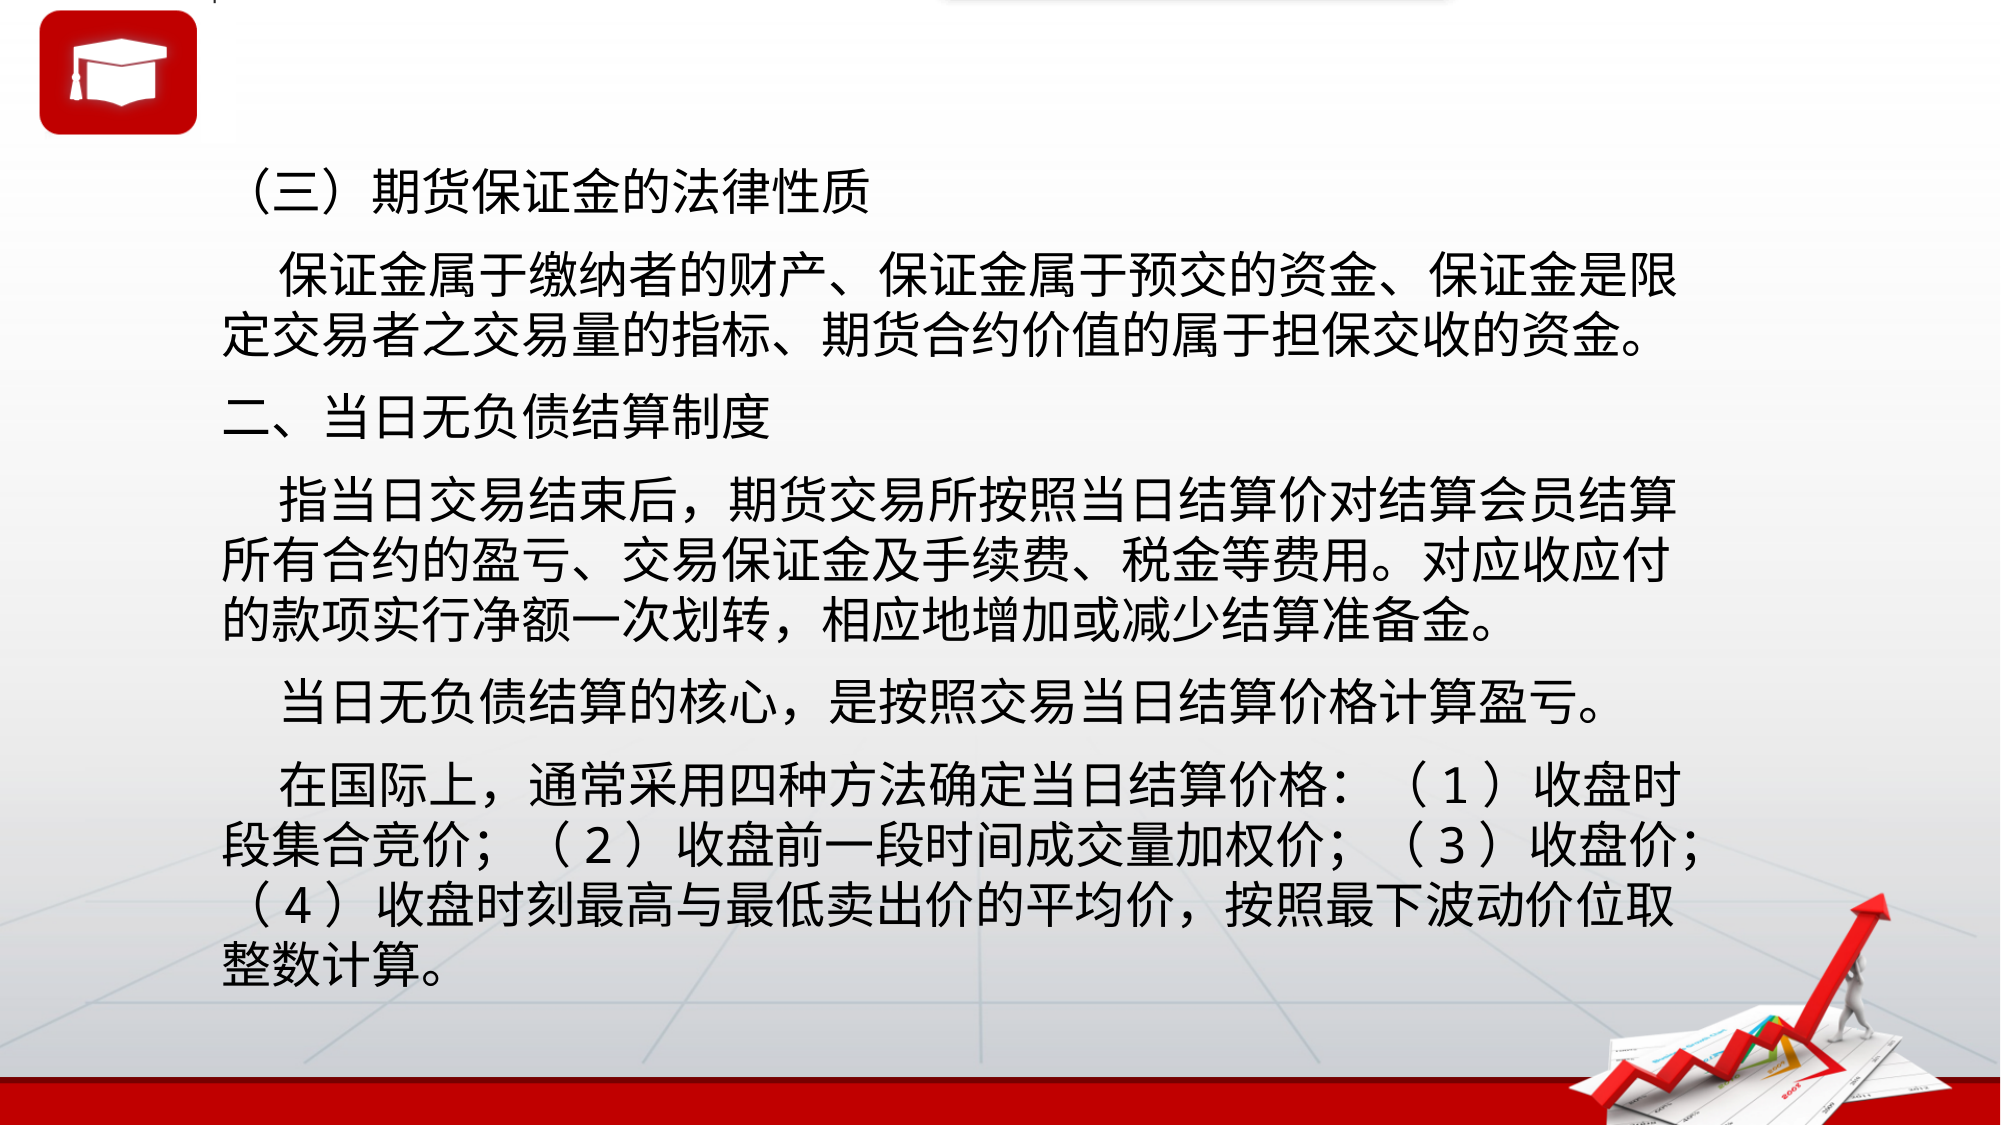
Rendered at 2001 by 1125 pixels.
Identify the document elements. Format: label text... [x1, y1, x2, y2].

picture [0, 0, 2001, 1125]
list （三）期货保证金的法律性质 保证金属于缴纳者的财产、保证金属于预交的资金、保证金是限定交易者之交易量的指标、期货合约价值的属于担保交收的资金。 二、当日无负债结算制度 指当日交易结束后，期货交易所按照当日结算价对结算会员结算所有合约的盈亏、交易保证金及手续费、税金等费用。对应收应付的款项实行净额一次划转，相应地增加或减少结算准备金。 当日无负债结算的核心，是按照交易当日结算价格计算盈亏。 在国际上，通常采用四种方法确定当日结算价格：（1）收盘时段集合竞价；（2）收盘前一段时间成交量加权价；（3）收盘价；（4）收盘时刻最高与最低卖出价的平均价，按照最下波动价位取整数计算。 [206, 262, 1708, 1057]
